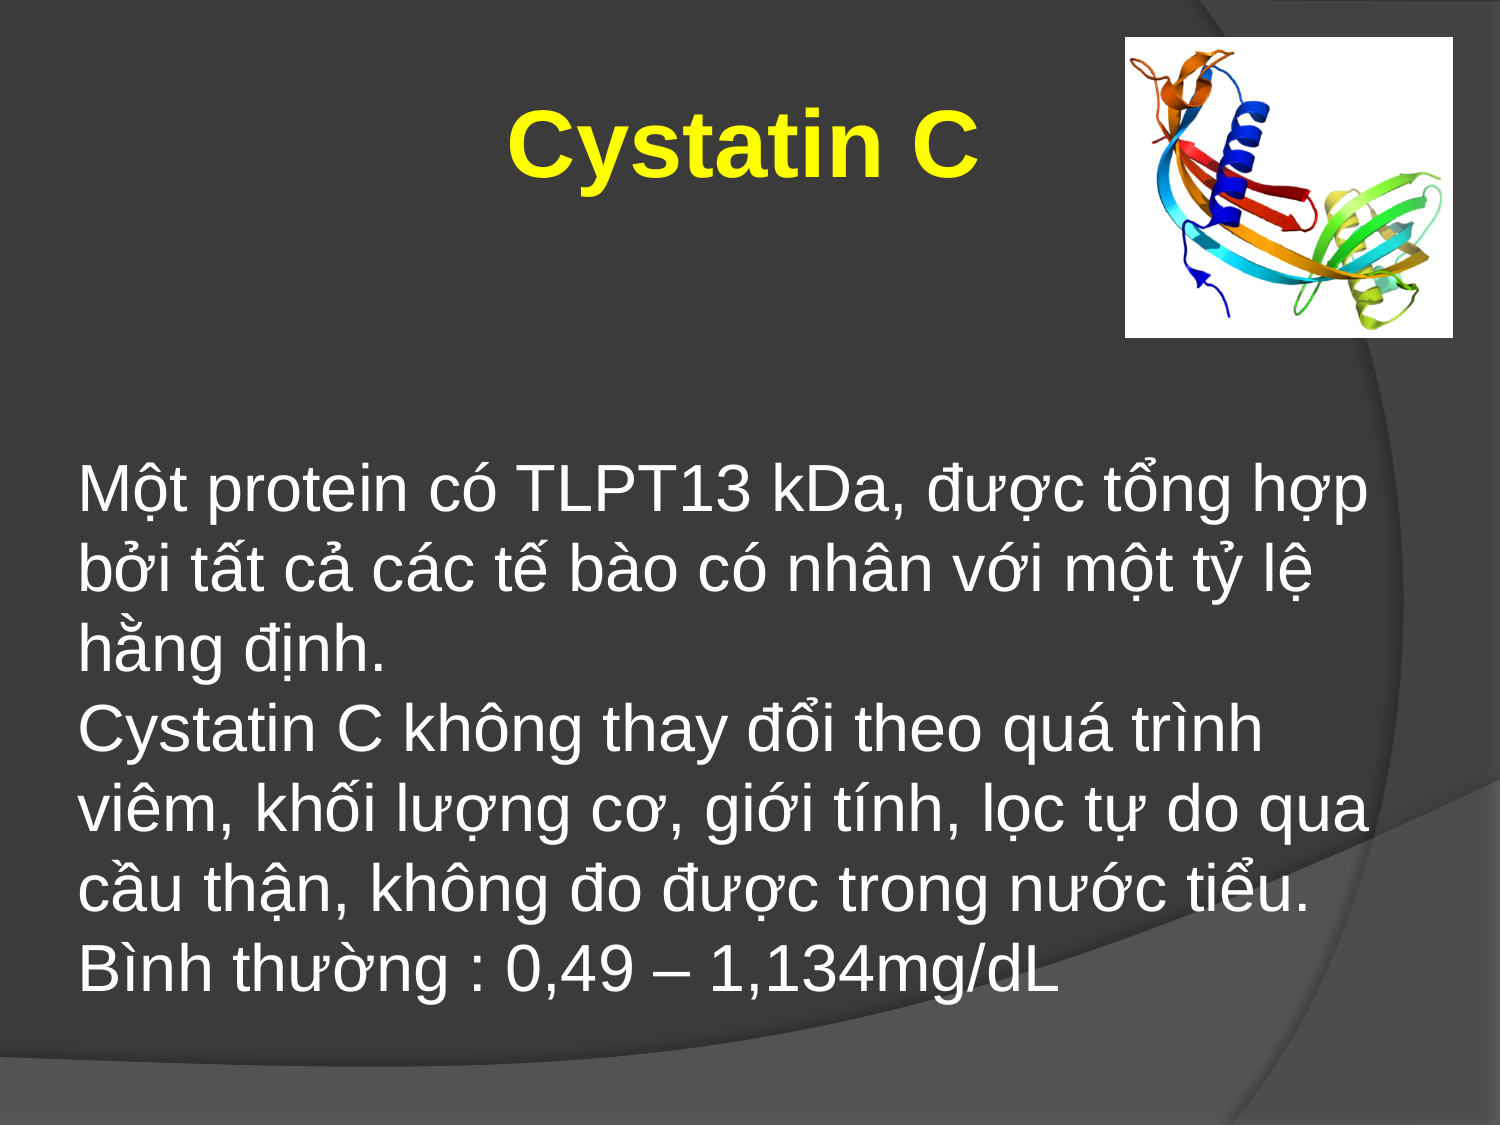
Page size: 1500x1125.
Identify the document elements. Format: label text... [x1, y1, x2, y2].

text_box Một protein có TLPT13 kDa, được tổng hợp bởi tất cả các tế bào có nhân với một tỷ lệ hằng định. Cystatin C không thay đổi theo quá trình viêm, khối lượng cơ, giới tính, lọc tự do qua cầu thận, không đo được trong nước tiểu. Bình thường : 0,49 – 1,134mg/dL [62, 437, 1400, 1012]
title Cystatin C [75, 45, 1115, 233]
picture [1124, 37, 1453, 338]
